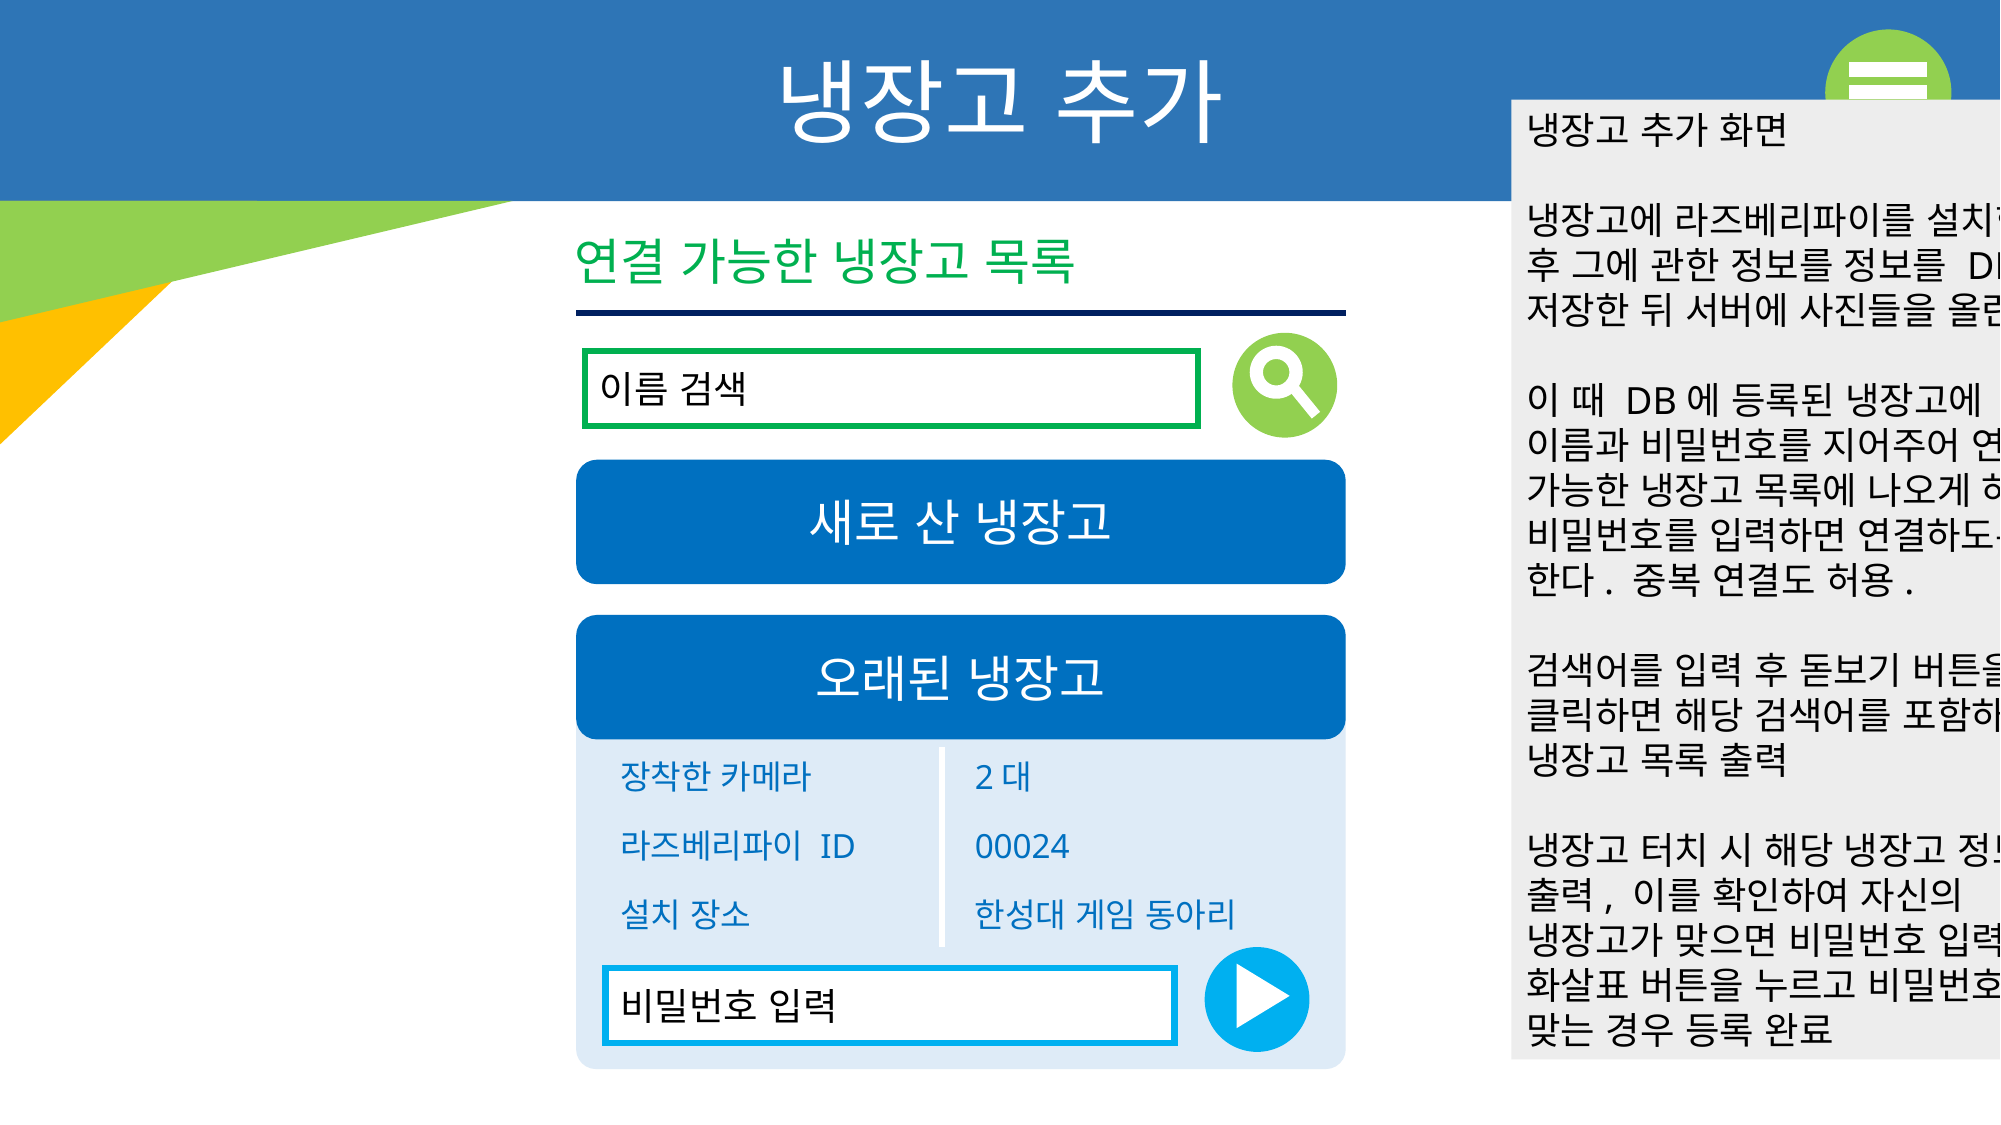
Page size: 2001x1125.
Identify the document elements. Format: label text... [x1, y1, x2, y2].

text_box 라즈베리파이 ID [605, 817, 938, 873]
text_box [0, 0, 2000, 445]
text_box [575, 725, 1347, 1071]
text_box 비밀번호 입력 [605, 967, 1175, 1044]
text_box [1204, 947, 1310, 1052]
text_box 오래된 냉장고 [575, 613, 1347, 741]
text_box 설치 장소 [605, 886, 938, 942]
text_box 2대 [960, 749, 1293, 804]
text_box 냉장고 추가 화면 냉장고에 라즈베리파이를 설치한 후 그에 관한 정보를 정보를 DB에 저장한 뒤 서버에 사진들을 올린다. 이 때 DB에 등록된 냉장고에 이름과 비밀번호를 지어주어 연결 가능한 냉장고 목록에 나오게 하고 비밀번호를 입력하면 연결하도록 한다. 중복 연결도 허용. 검색어를 입력 후 돋보기 버튼을 클릭하면 해당 검색어를 포함하는 냉장고 목록 출력 냉장고 터치 시 해당 냉장고 정보를 출력, 이를 확인하여 자신의 냉장고가 맞으면 비밀번호 입력 후 화살표 버튼을 누르고 비밀번호가 맞는 경우 등록 완료 [1511, 445, 2000, 1060]
text_box 한성대 게임 동아리 [960, 886, 1293, 942]
text_box 새로 산 냉장고 [575, 458, 1347, 586]
text_box 장착한 카메라 [605, 749, 938, 804]
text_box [1825, 29, 1952, 156]
text_box 00024 [960, 817, 1293, 873]
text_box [1232, 332, 1338, 438]
